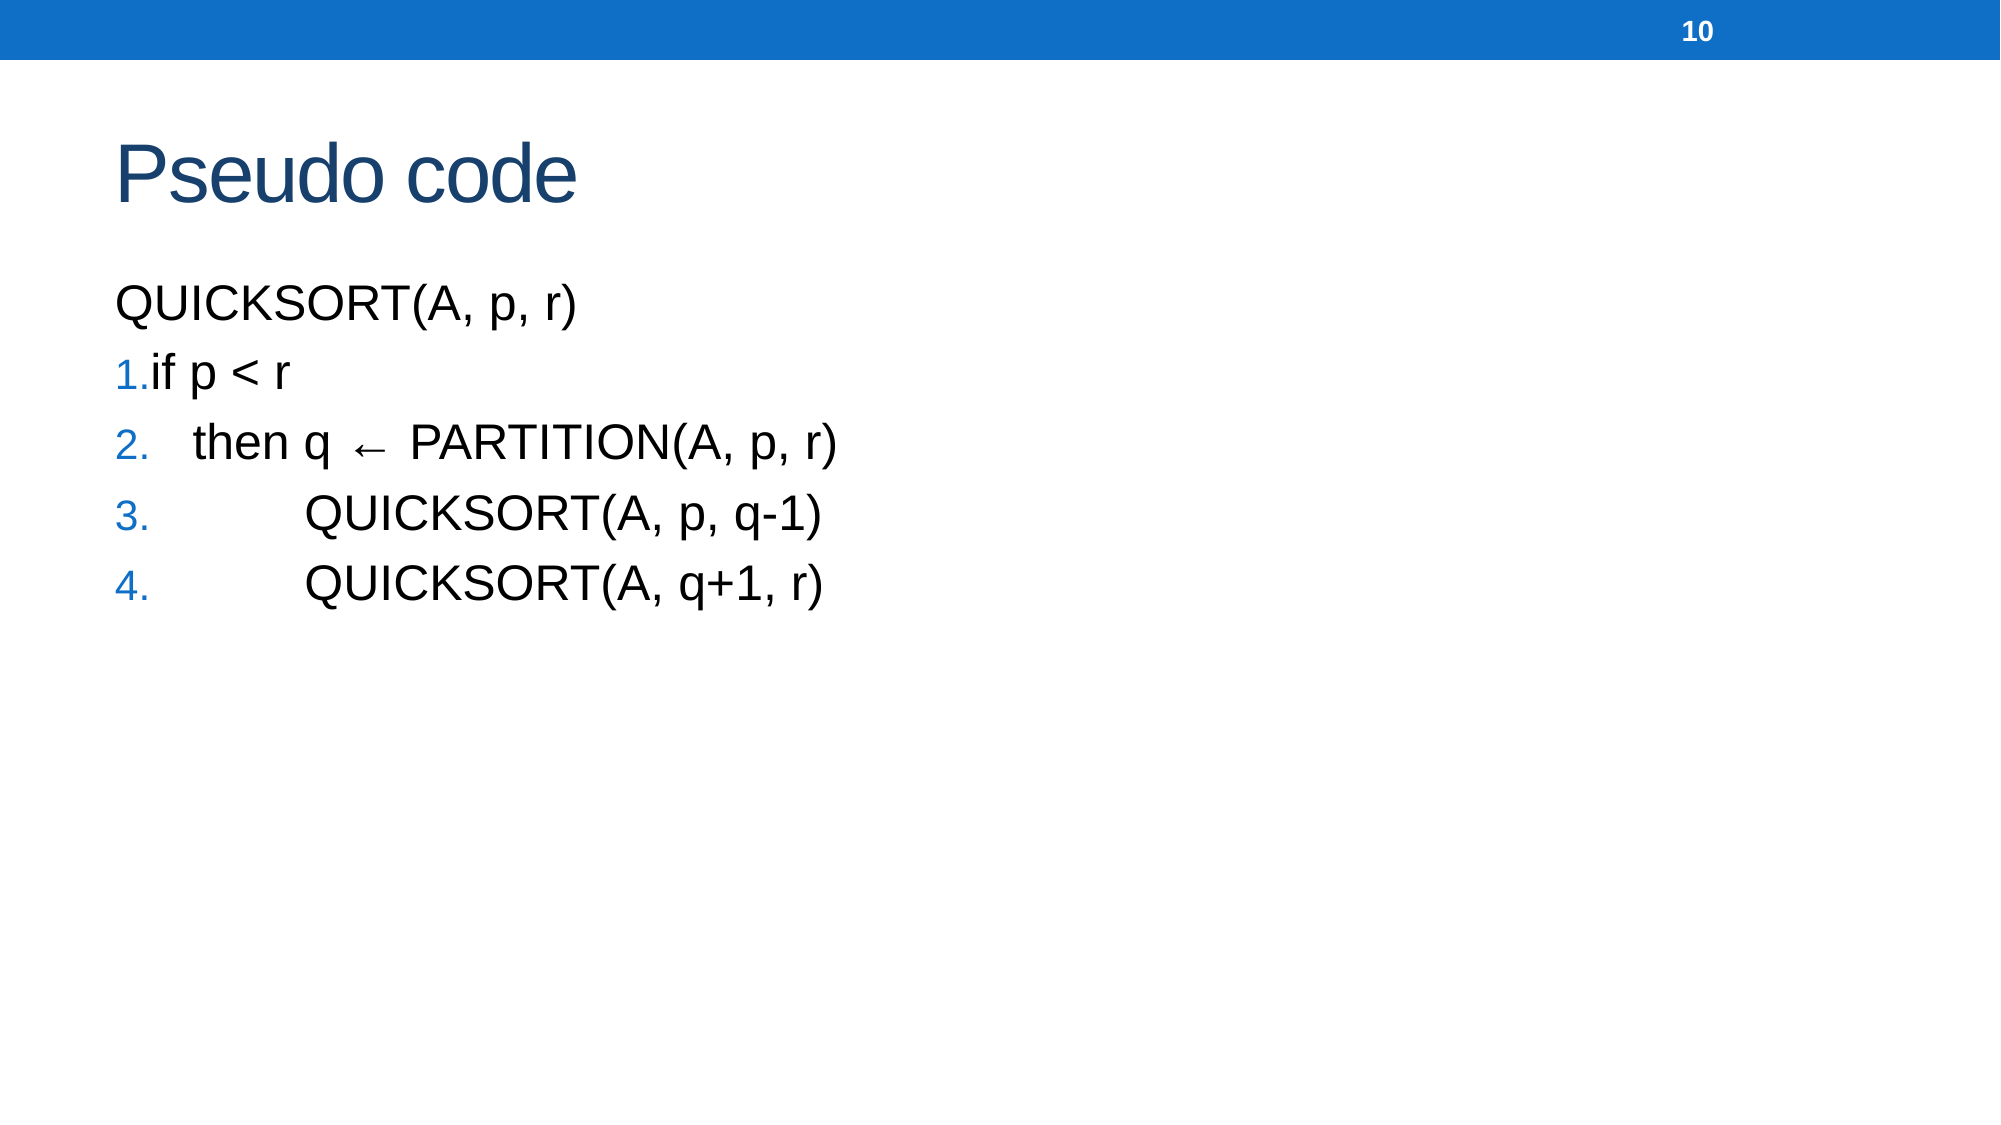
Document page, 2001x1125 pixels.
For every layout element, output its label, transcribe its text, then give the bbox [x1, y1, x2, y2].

slide_number 10 [1666, 3, 1900, 57]
title Pseudo code [99, 87, 1900, 250]
list QUICKSORT(A, p, r) if p < r then q ← PARTITION(A, p, r) QUICKSORT(A, p, q-1) QUICKSORT(A, q+1, r) [99, 262, 1900, 1063]
